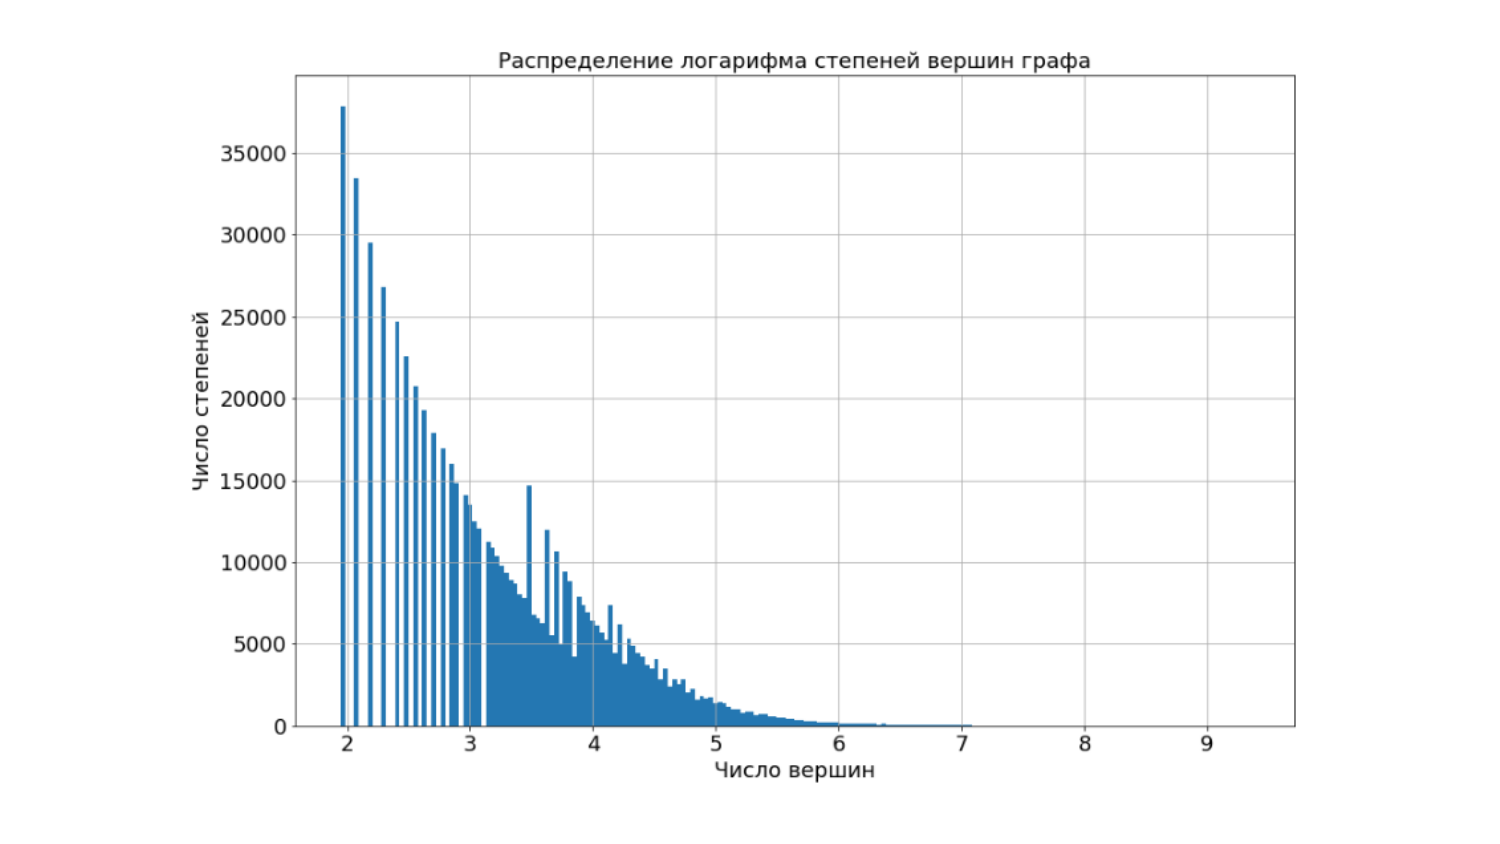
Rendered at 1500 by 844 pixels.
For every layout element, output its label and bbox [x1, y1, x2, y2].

picture [178, 43, 1321, 800]
